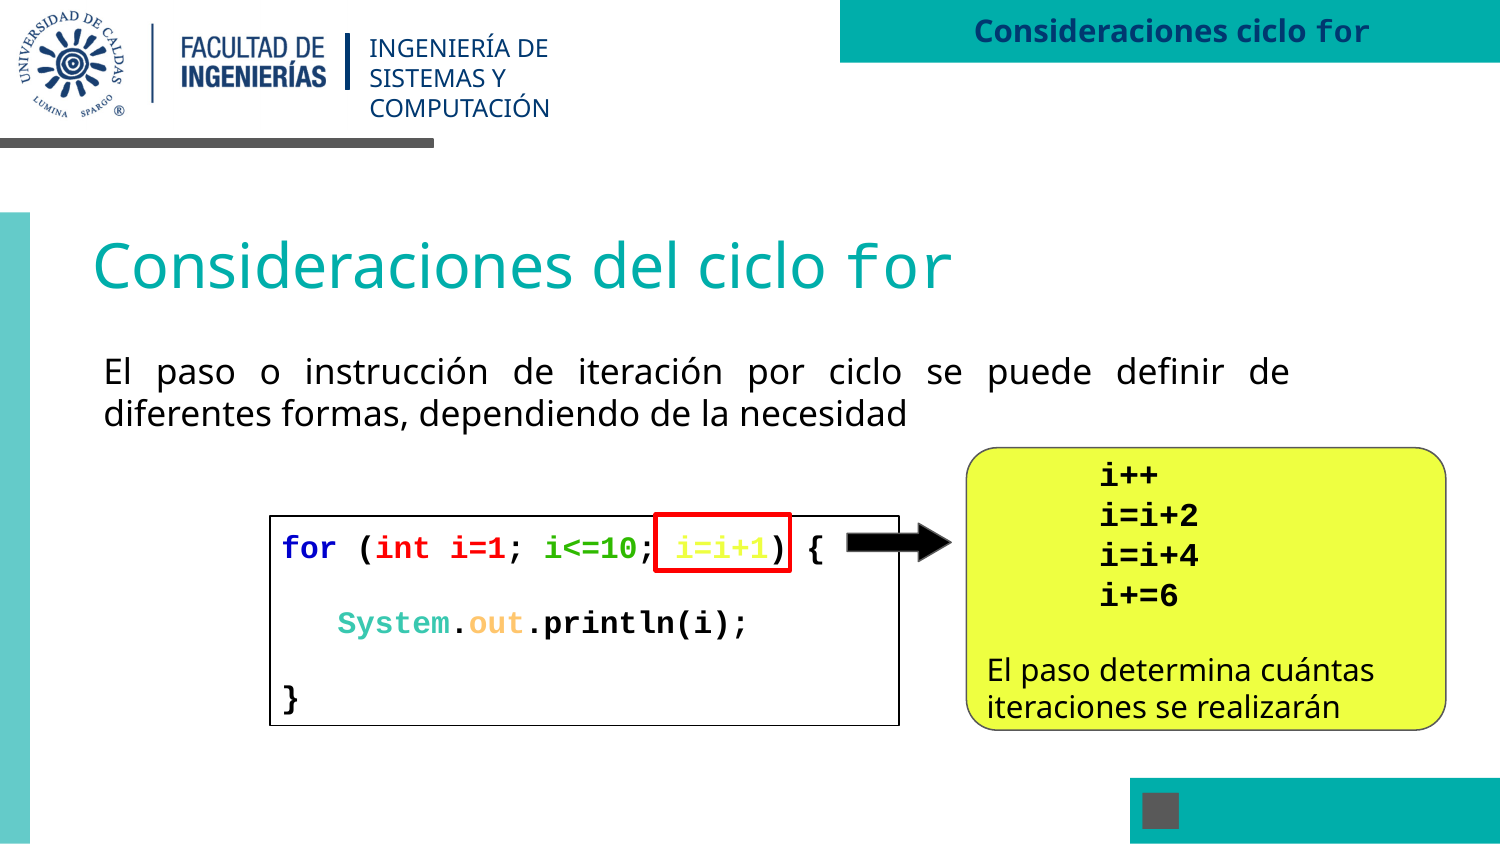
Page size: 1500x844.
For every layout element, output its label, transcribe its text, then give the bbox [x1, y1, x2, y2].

picture [0, 0, 348, 130]
text_box i++ i=i+2 i=i+4 i+=6 El paso determina cuántas iteraciones se realizarán [966, 447, 1446, 731]
text_box [847, 523, 952, 562]
text_box [840, 0, 1500, 63]
text_box [1142, 792, 1179, 829]
text_box [0, 138, 433, 148]
text_box [1130, 777, 1500, 844]
text_box [0, 212, 30, 844]
text_box Consideraciones ciclo for [847, 0, 1499, 60]
text_box El paso o instrucción de iteración por ciclo se puede definir de diferentes formas, dependiendo de la necesidad [92, 337, 1302, 446]
text_box [655, 514, 790, 571]
title Consideraciones del ciclo for [92, 225, 1370, 367]
text_box for (int i=1; i<=10; i=i+1) { System.out.println(i); } [270, 516, 900, 726]
text_box INGENIERÍA DE SISTEMAS Y COMPUTACIÓN [358, 21, 631, 134]
